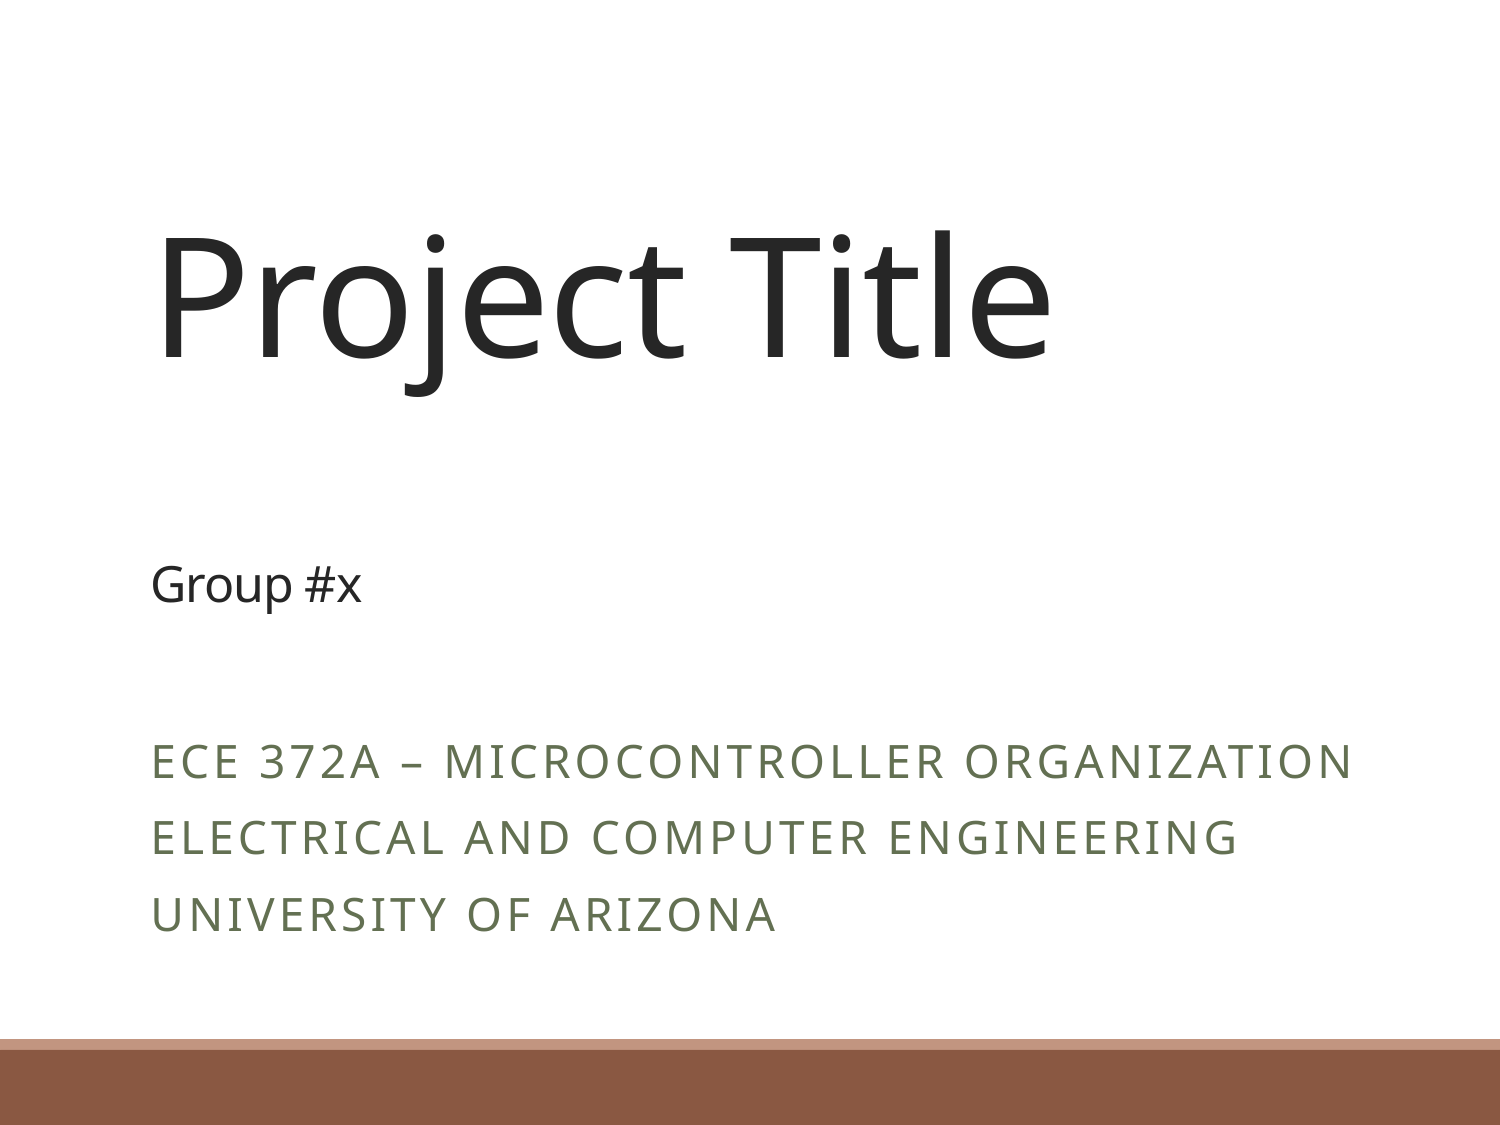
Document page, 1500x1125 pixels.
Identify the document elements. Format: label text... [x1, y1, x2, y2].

title Project Title Group #x [135, 124, 1373, 710]
subtitle ECE 372A – Microcontroller organization Electrical and computer engineering University of Arizona [135, 730, 1373, 1001]
